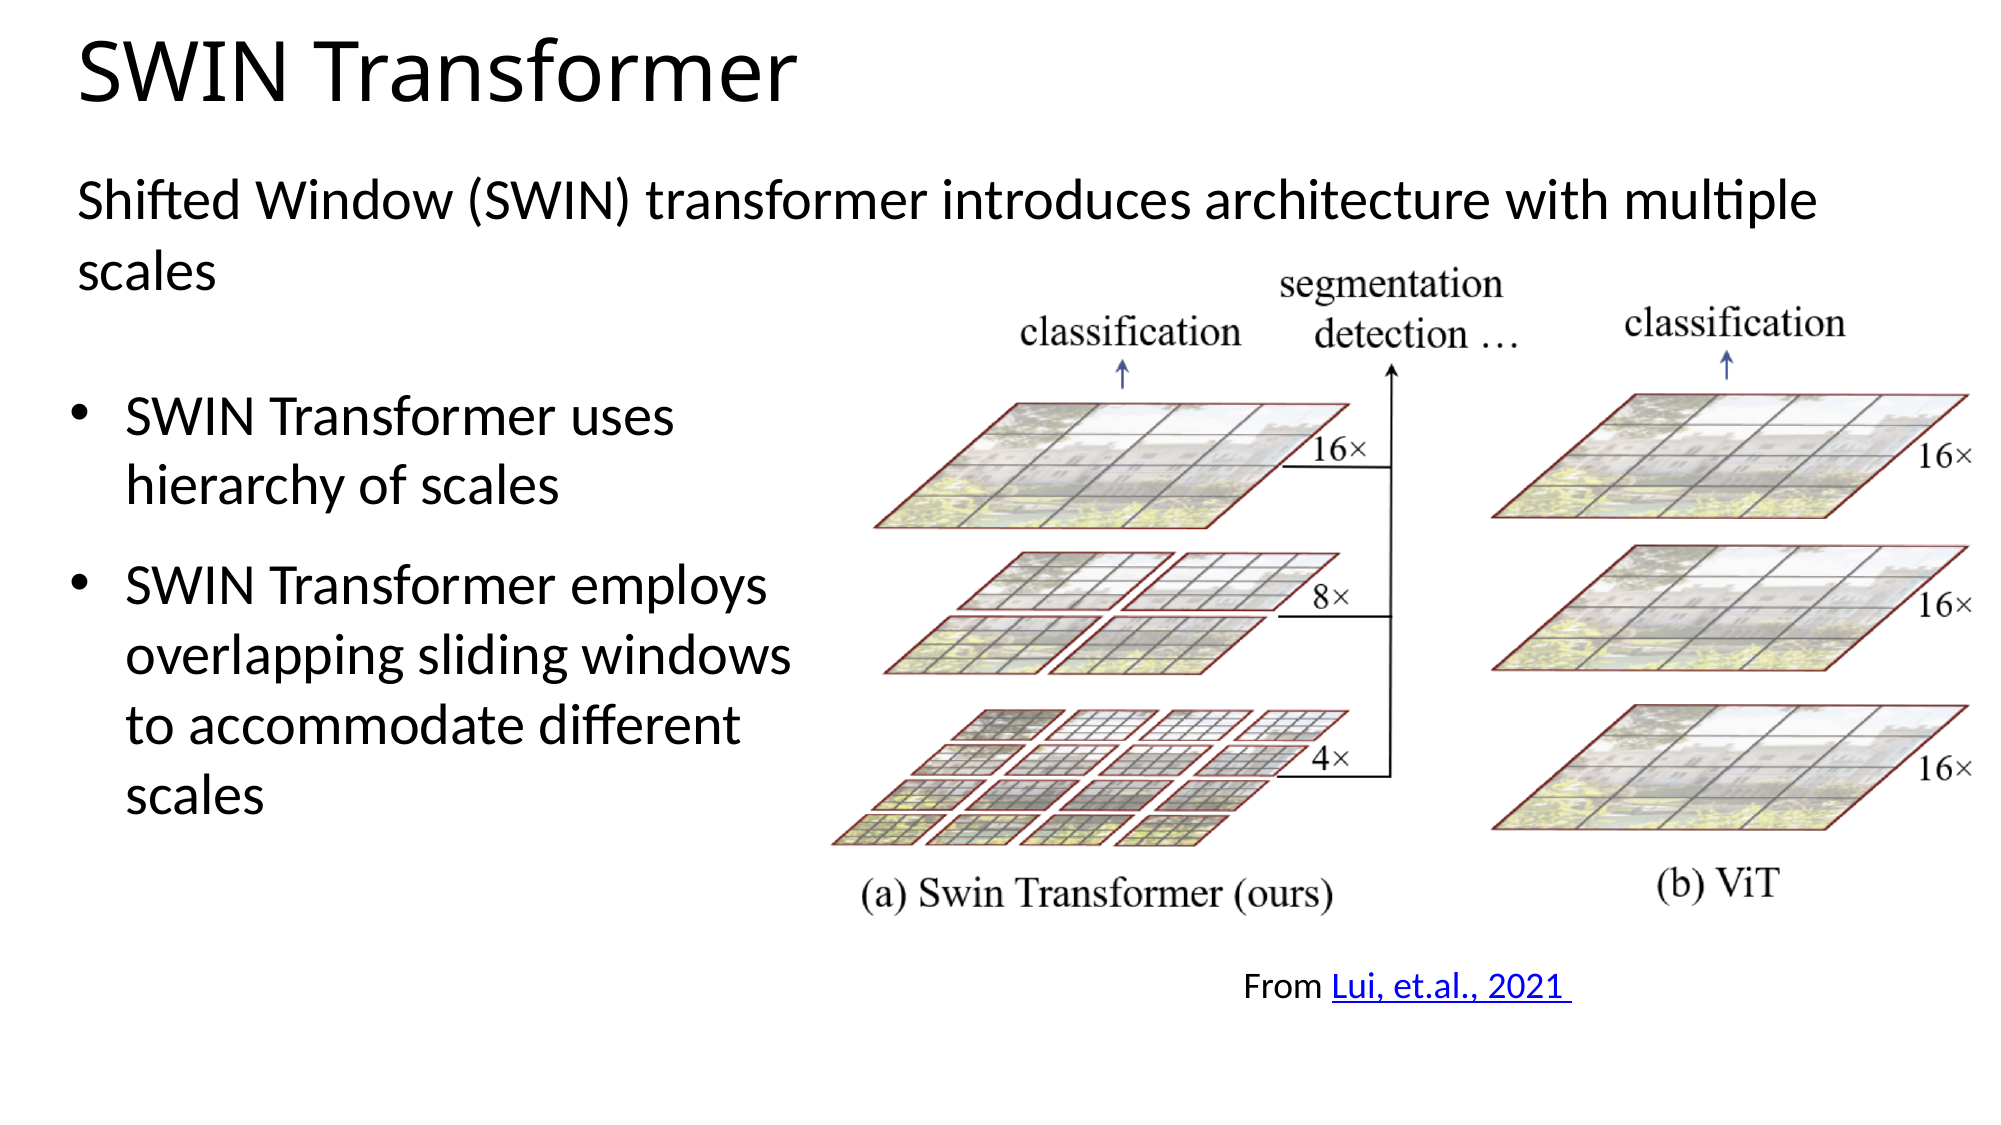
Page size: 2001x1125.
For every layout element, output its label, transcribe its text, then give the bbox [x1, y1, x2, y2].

text_box From Lui, et.al., 2021 [1228, 953, 1598, 1014]
text_box SWIN Transformer uses hierarchy of scales SWIN Transformer employs overlapping sliding windows to accommodate different scales [54, 369, 809, 1033]
picture [820, 256, 1980, 921]
list Shifted Window (SWIN) transformer introduces architecture with multiple scales [62, 154, 1953, 314]
title SWIN Transformer [62, 29, 1953, 134]
